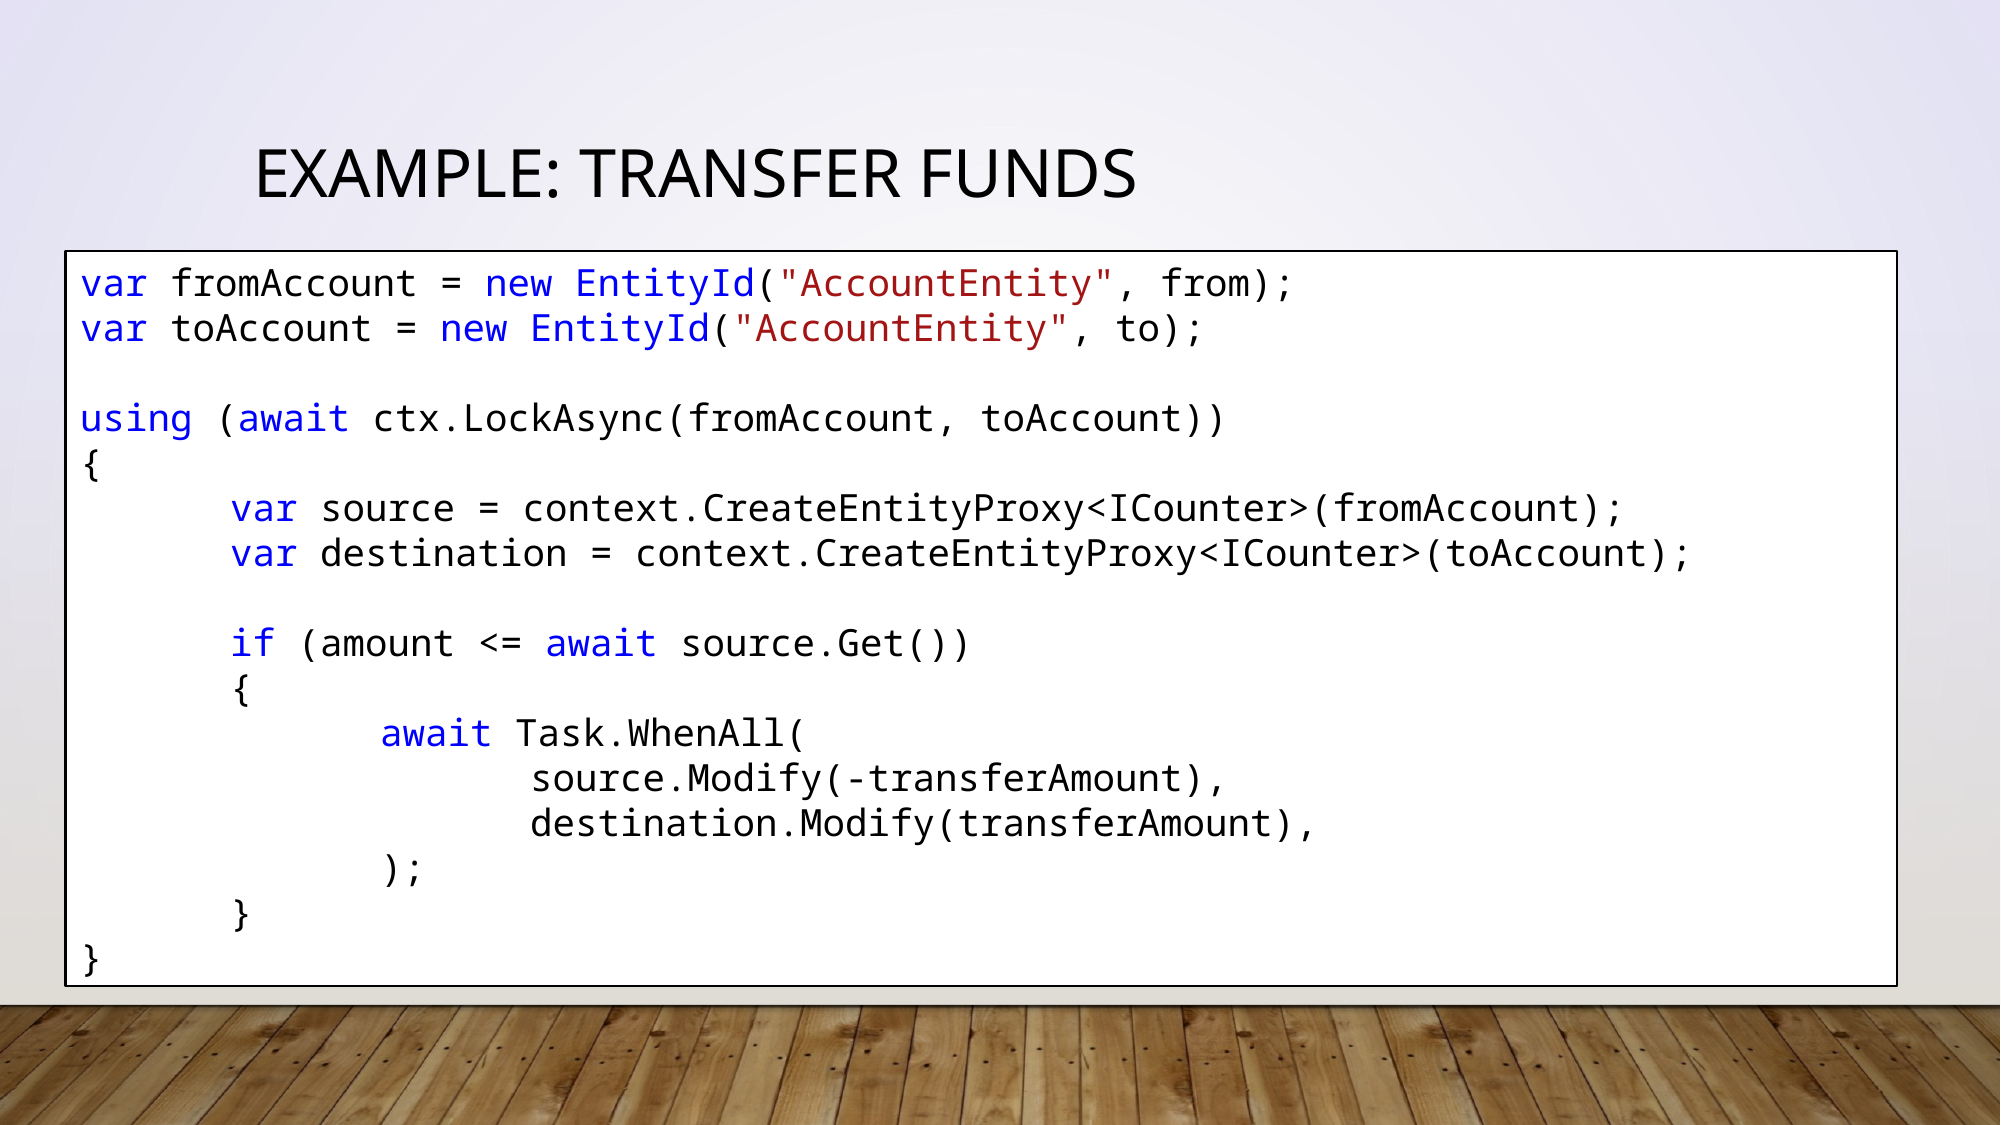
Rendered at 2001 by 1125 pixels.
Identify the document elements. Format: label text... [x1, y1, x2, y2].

picture [0, 1005, 2000, 1125]
title example: transfer funds [238, 131, 1814, 250]
text_box var fromAccount = new EntityId("AccountEntity", from); var toAccount = new EntityId("AccountEntity", to); using (await ctx.LockAsync(fromAccount, toAccount)) { var source = context.CreateEntityProxy<ICounter>(fromAccount); var destination = context.CreateEntityProxy<ICounter>(toAccount); if (amount <= await source.Get()) { await Task.WhenAll( source.Modify(-transferAmount), destination.Modify(transferAmount), ); } } [64, 250, 1898, 987]
